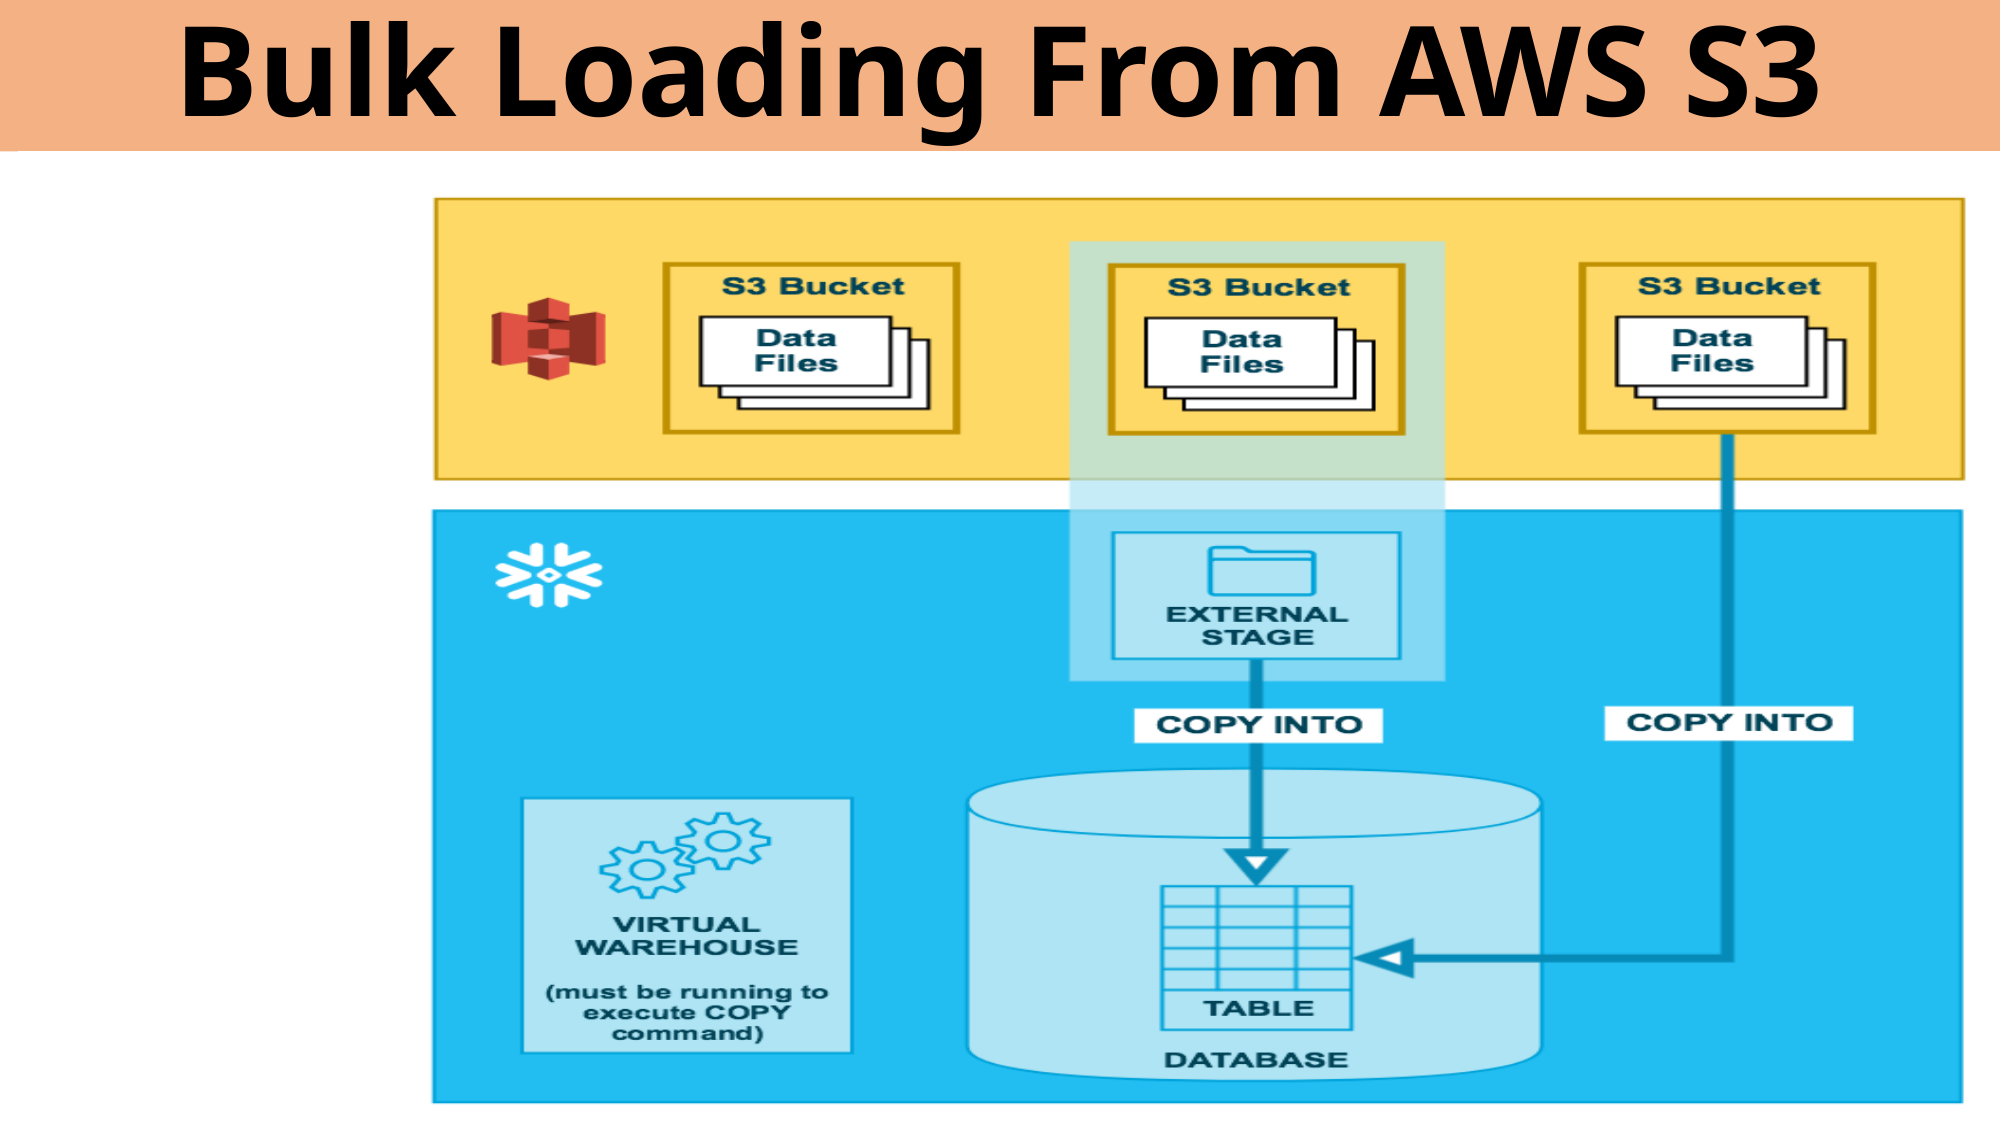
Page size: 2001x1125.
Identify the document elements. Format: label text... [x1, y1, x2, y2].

title Bulk Loading From AWS S3 [0, 0, 2000, 152]
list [18, 151, 2000, 1125]
